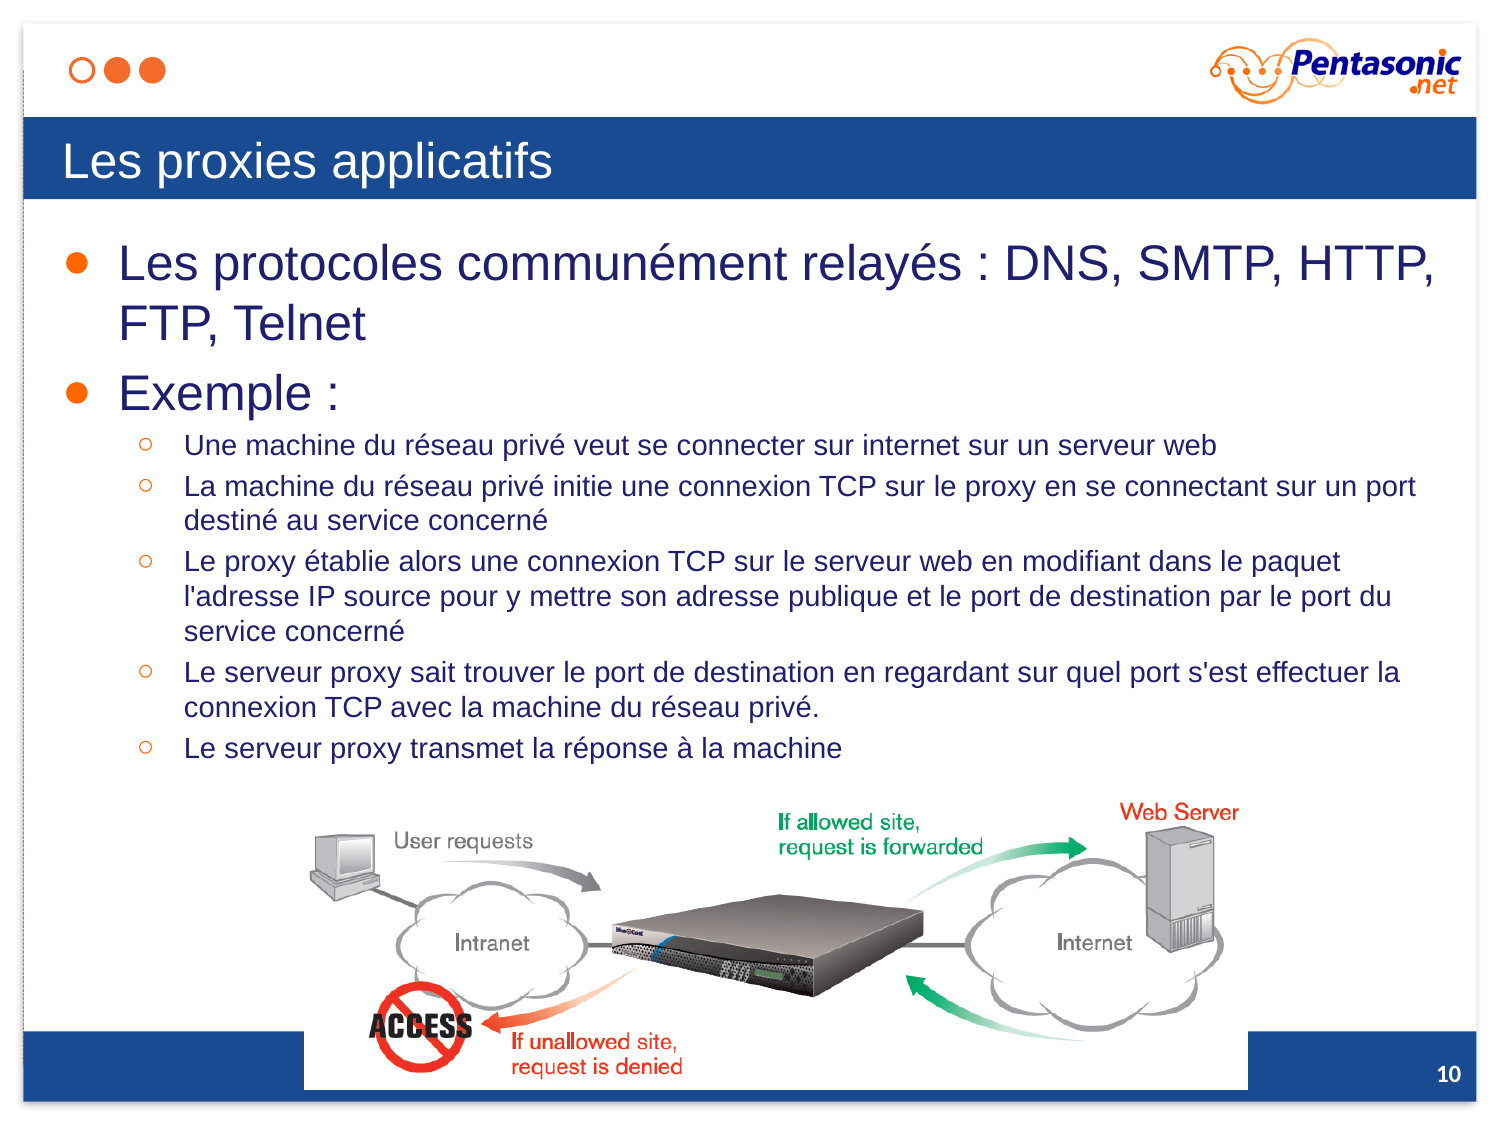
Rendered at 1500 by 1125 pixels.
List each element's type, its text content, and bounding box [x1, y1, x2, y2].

picture [1207, 35, 1465, 106]
picture [304, 796, 1248, 1091]
title Les proxies applicatifs [46, 117, 1454, 200]
slide_number 10 [1347, 1042, 1477, 1103]
list Les protocoles communément relayés : DNS, SMTP, HTTP, FTP, Telnet Exemple : Une machine du réseau privé veut se connecter sur internet sur un serveur web La machine du réseau privé initie une connexion TCP sur le proxy en se connectant sur un port destiné au service concerné Le proxy établie alors une connexion TCP sur le serveur web en modifiant dans le paquet l'adresse IP source pour y mettre son adresse publique et le port de destination par le port du service concerné Le serveur proxy sait trouver le port de destination en regardant sur quel port s'est effectuer la connexion TCP avec la machine du réseau privé. Le serveur proxy transmet la réponse à la machine [46, 222, 1454, 1008]
